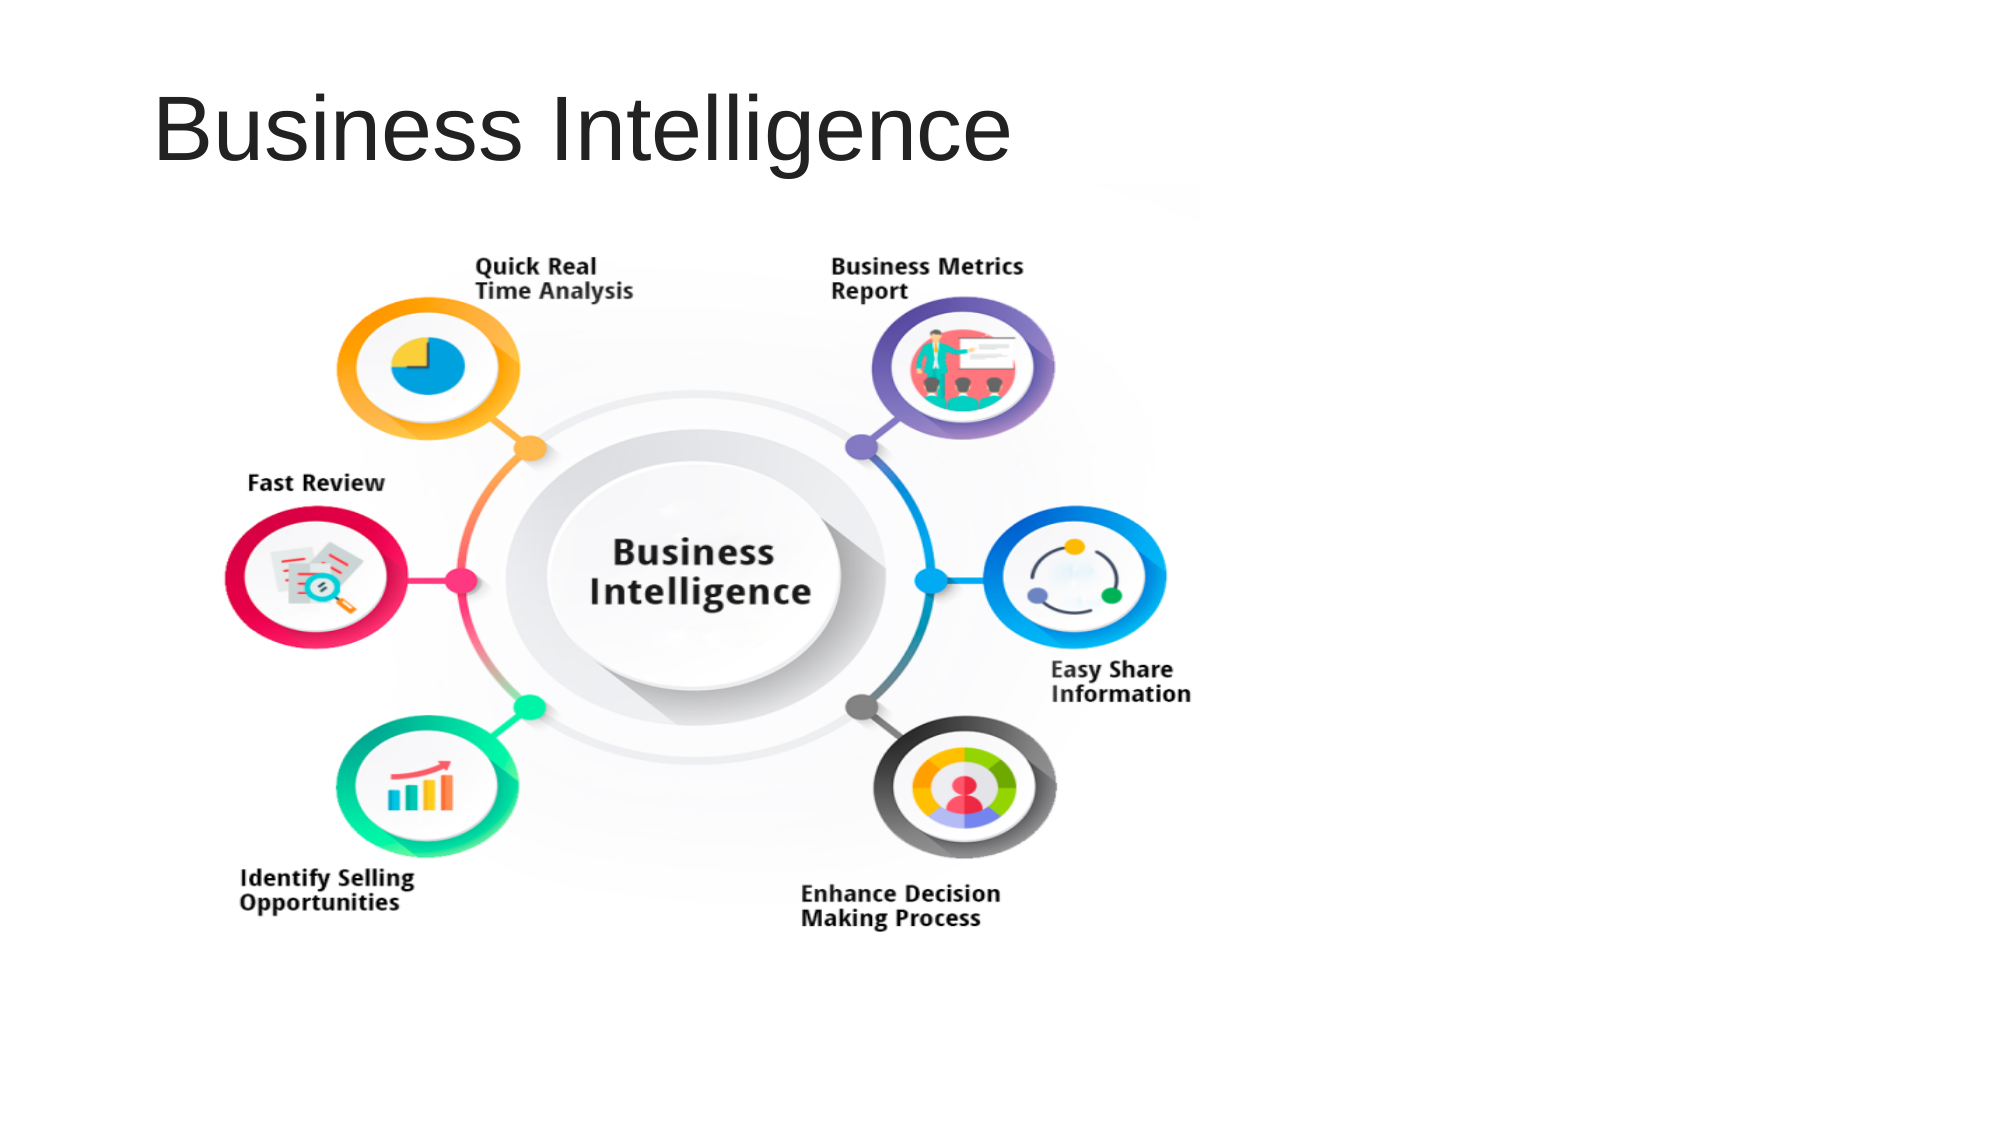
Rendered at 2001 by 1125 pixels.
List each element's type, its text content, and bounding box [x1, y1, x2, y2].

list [192, 183, 1201, 972]
title Business Intelligence [137, 59, 1863, 203]
